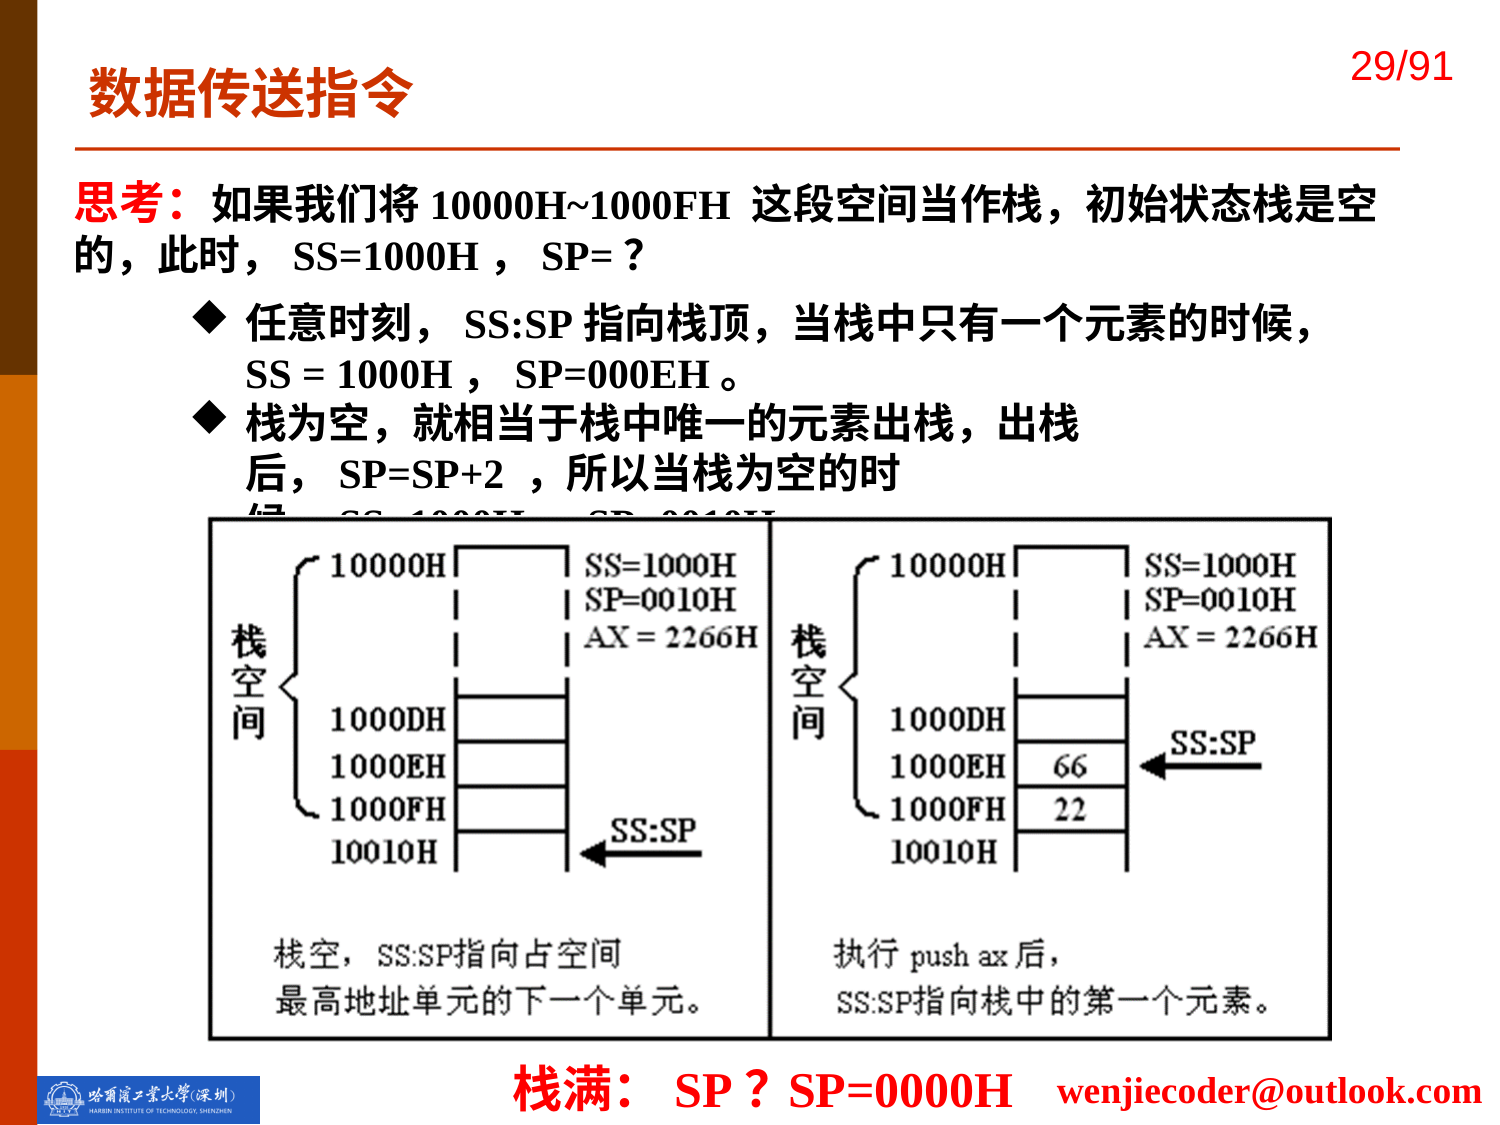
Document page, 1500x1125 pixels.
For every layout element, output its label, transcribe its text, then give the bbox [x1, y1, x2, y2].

text_box 栈满：SP？ [498, 1051, 773, 1125]
picture [206, 514, 1332, 1043]
picture [37, 1076, 260, 1124]
text_box SP=0000H [773, 1051, 1029, 1125]
text_box 数据传送指令 [74, 52, 1123, 132]
text_box 思考：如果我们将10000H~1000FH 这段空间当作栈，初始状态栈是空的，此时，SS=1000H，SP=？ [58, 166, 1418, 365]
text_box 任意时刻，SS:SP指向栈顶，当栈中只有一个元素的时候，SS = 1000H，SP=000EH。 栈为空，就相当于栈中唯一的元素出栈，出栈后，SP=SP+2 ，所以当栈为空的时候，SS=1000H，SP=0010H。 [174, 289, 1332, 555]
